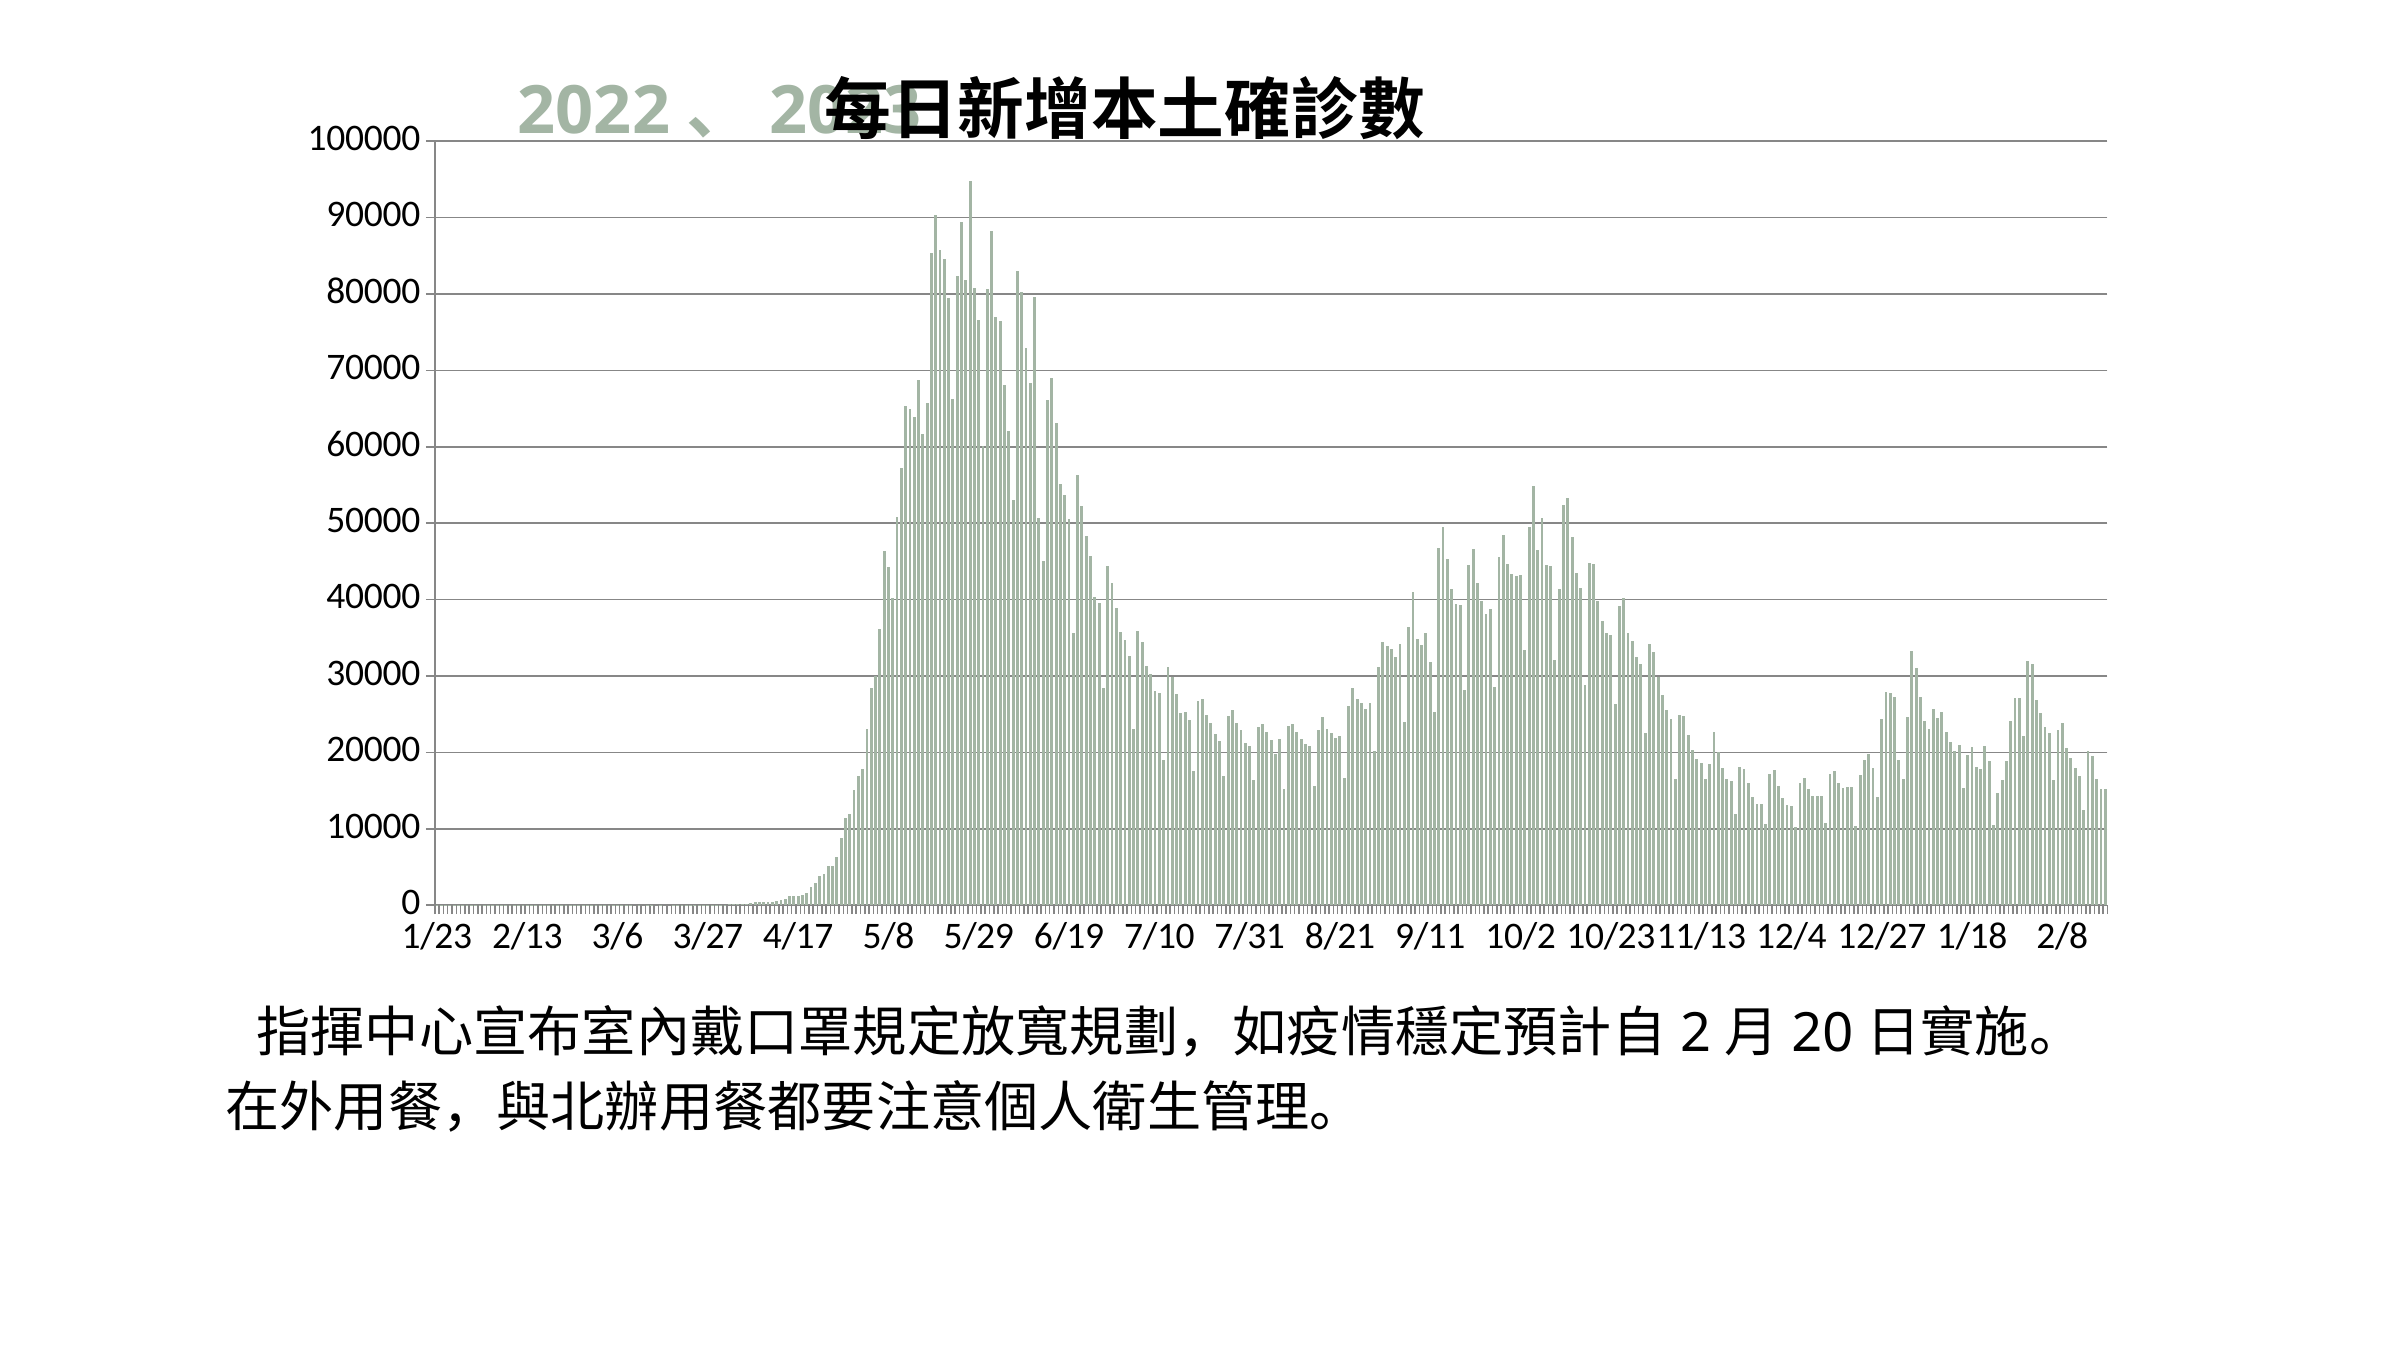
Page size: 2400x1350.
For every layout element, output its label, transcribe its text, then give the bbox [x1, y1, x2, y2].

text_box 指揮中心宣布室內戴口罩規定放寬規劃，如疫情穩定預計自2月20日實施。 [241, 989, 2099, 1070]
text_box 在外用餐，與北辦用餐都要注意個人衛生管理。 [210, 1064, 1380, 1145]
text_box 每日新增本土確診數 [809, 59, 1441, 104]
chart [269, 104, 2146, 976]
text_box 2022、2023 [502, 59, 809, 104]
